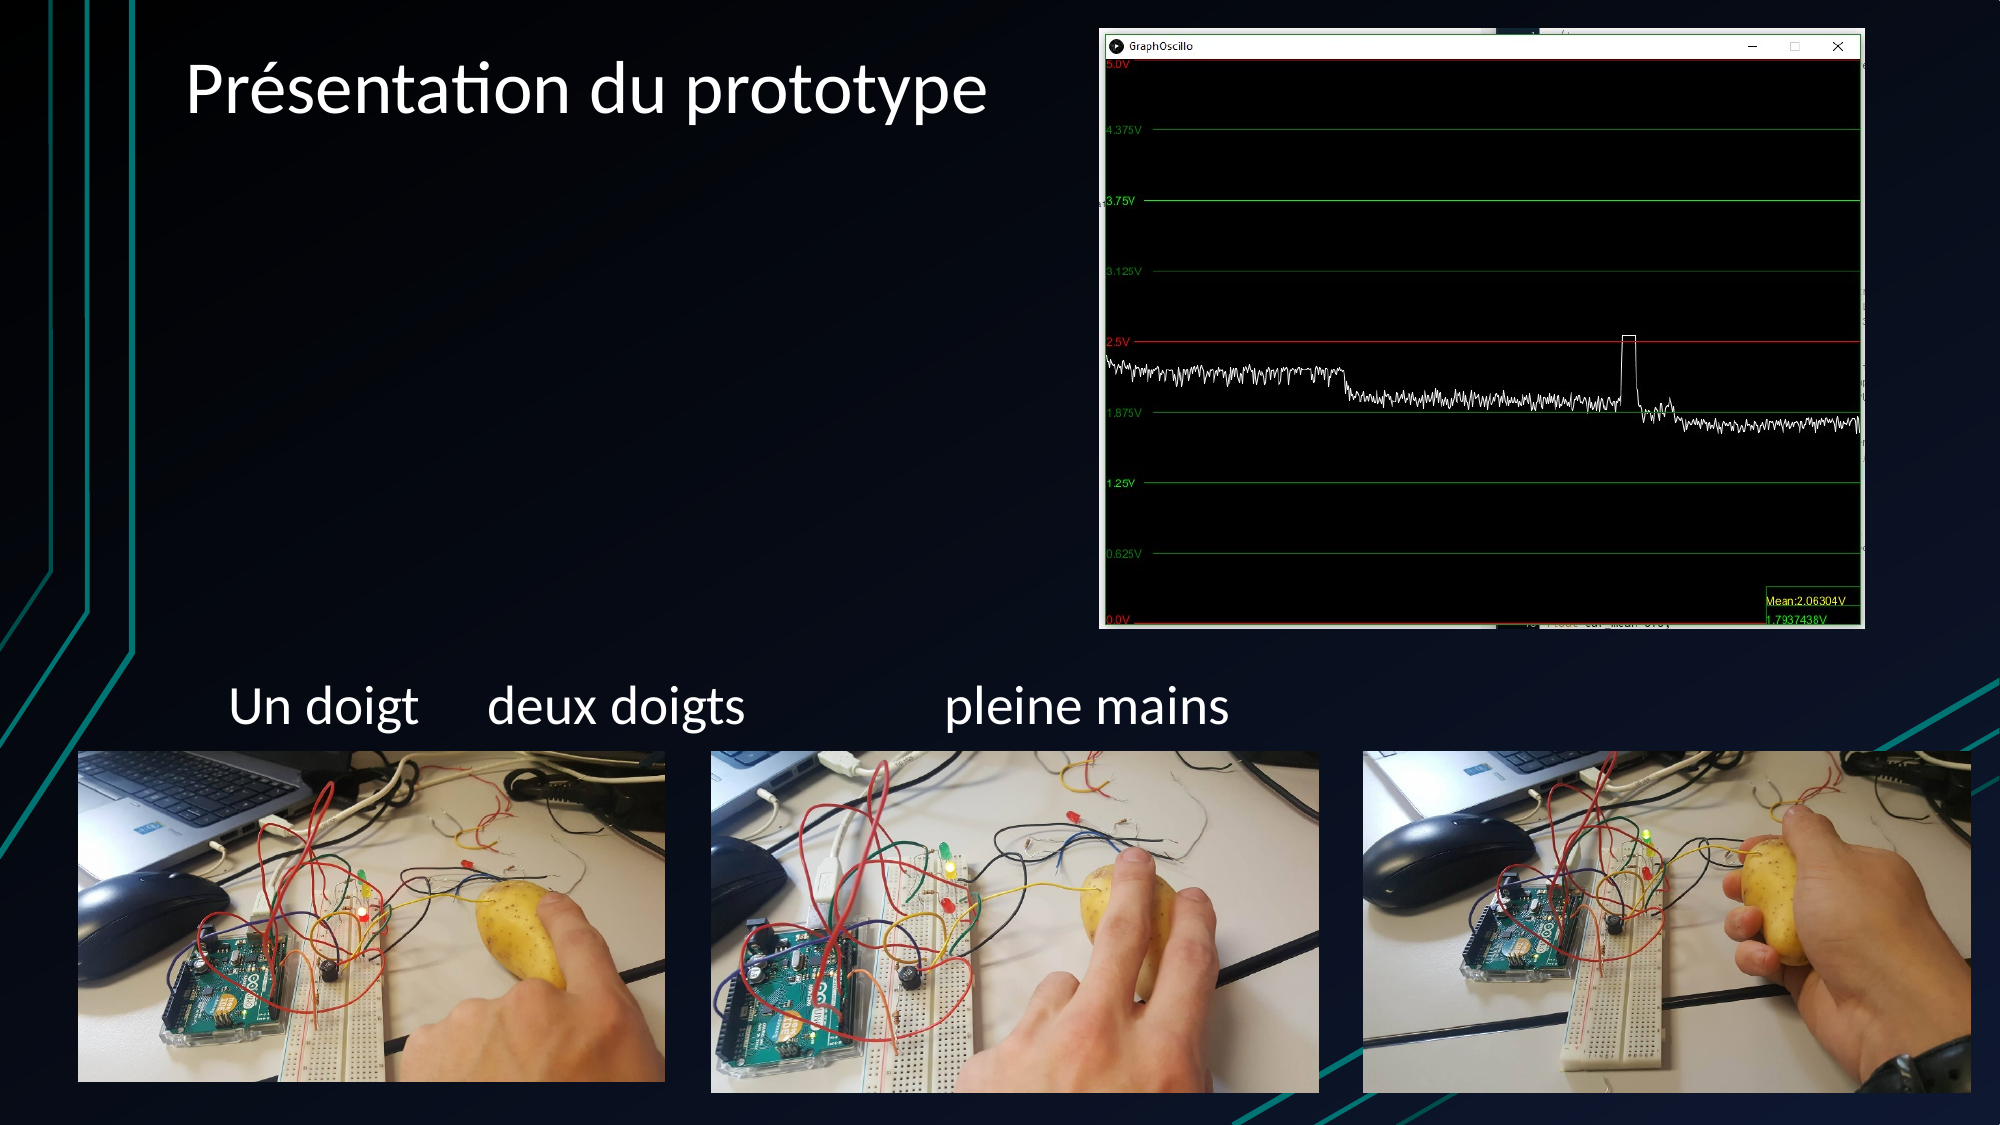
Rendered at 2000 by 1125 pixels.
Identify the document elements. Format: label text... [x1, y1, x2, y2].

picture [711, 751, 1319, 1093]
picture [1363, 751, 1971, 1093]
picture [1099, 27, 1866, 629]
picture [78, 751, 665, 1082]
text_box Un doigt deux doigts pleine mains [208, 666, 1967, 747]
title Présentation du prototype [165, 30, 1097, 140]
